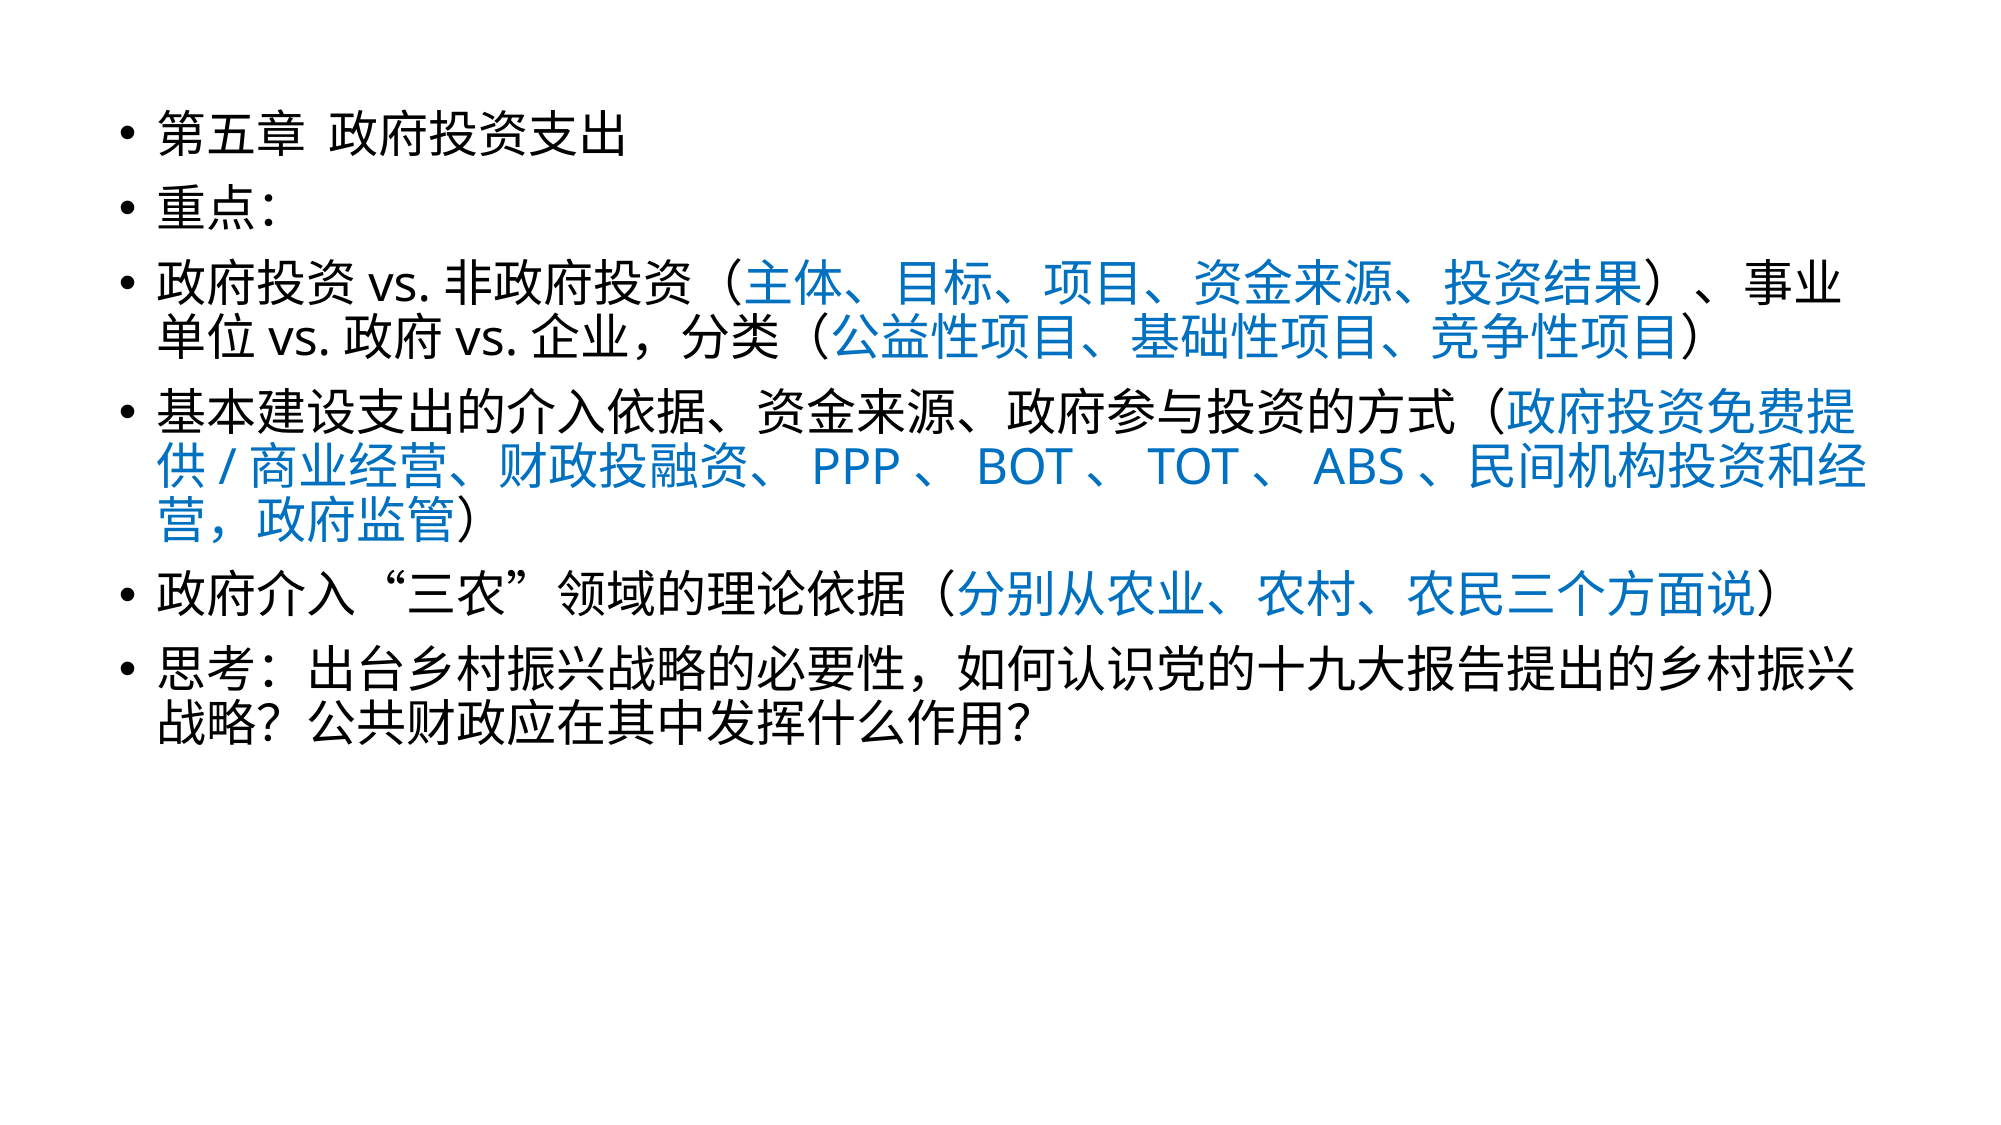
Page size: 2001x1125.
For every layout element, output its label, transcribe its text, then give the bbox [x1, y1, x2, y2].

list 第五章 政府投资支出 重点： 政府投资vs.非政府投资（主体、目标、项目、资金来源、投资结果）、事业单位vs.政府vs.企业，分类（公益性项目、基础性项目、竞争性项目） 基本建设支出的介入依据、资金来源、政府参与投资的方式（政府投资免费提供/商业经营、财政投融资、PPP、BOT、TOT、ABS、民间机构投资和经营，政府监管） 政府介入“三农”领域的理论依据（分别从农业、农村、农民三个方面说） 思考：出台乡村振兴战略的必要性，如何认识党的十九大报告提出的乡村振兴战略？公共财政应在其中发挥什么作用？ [103, 83, 1897, 1073]
